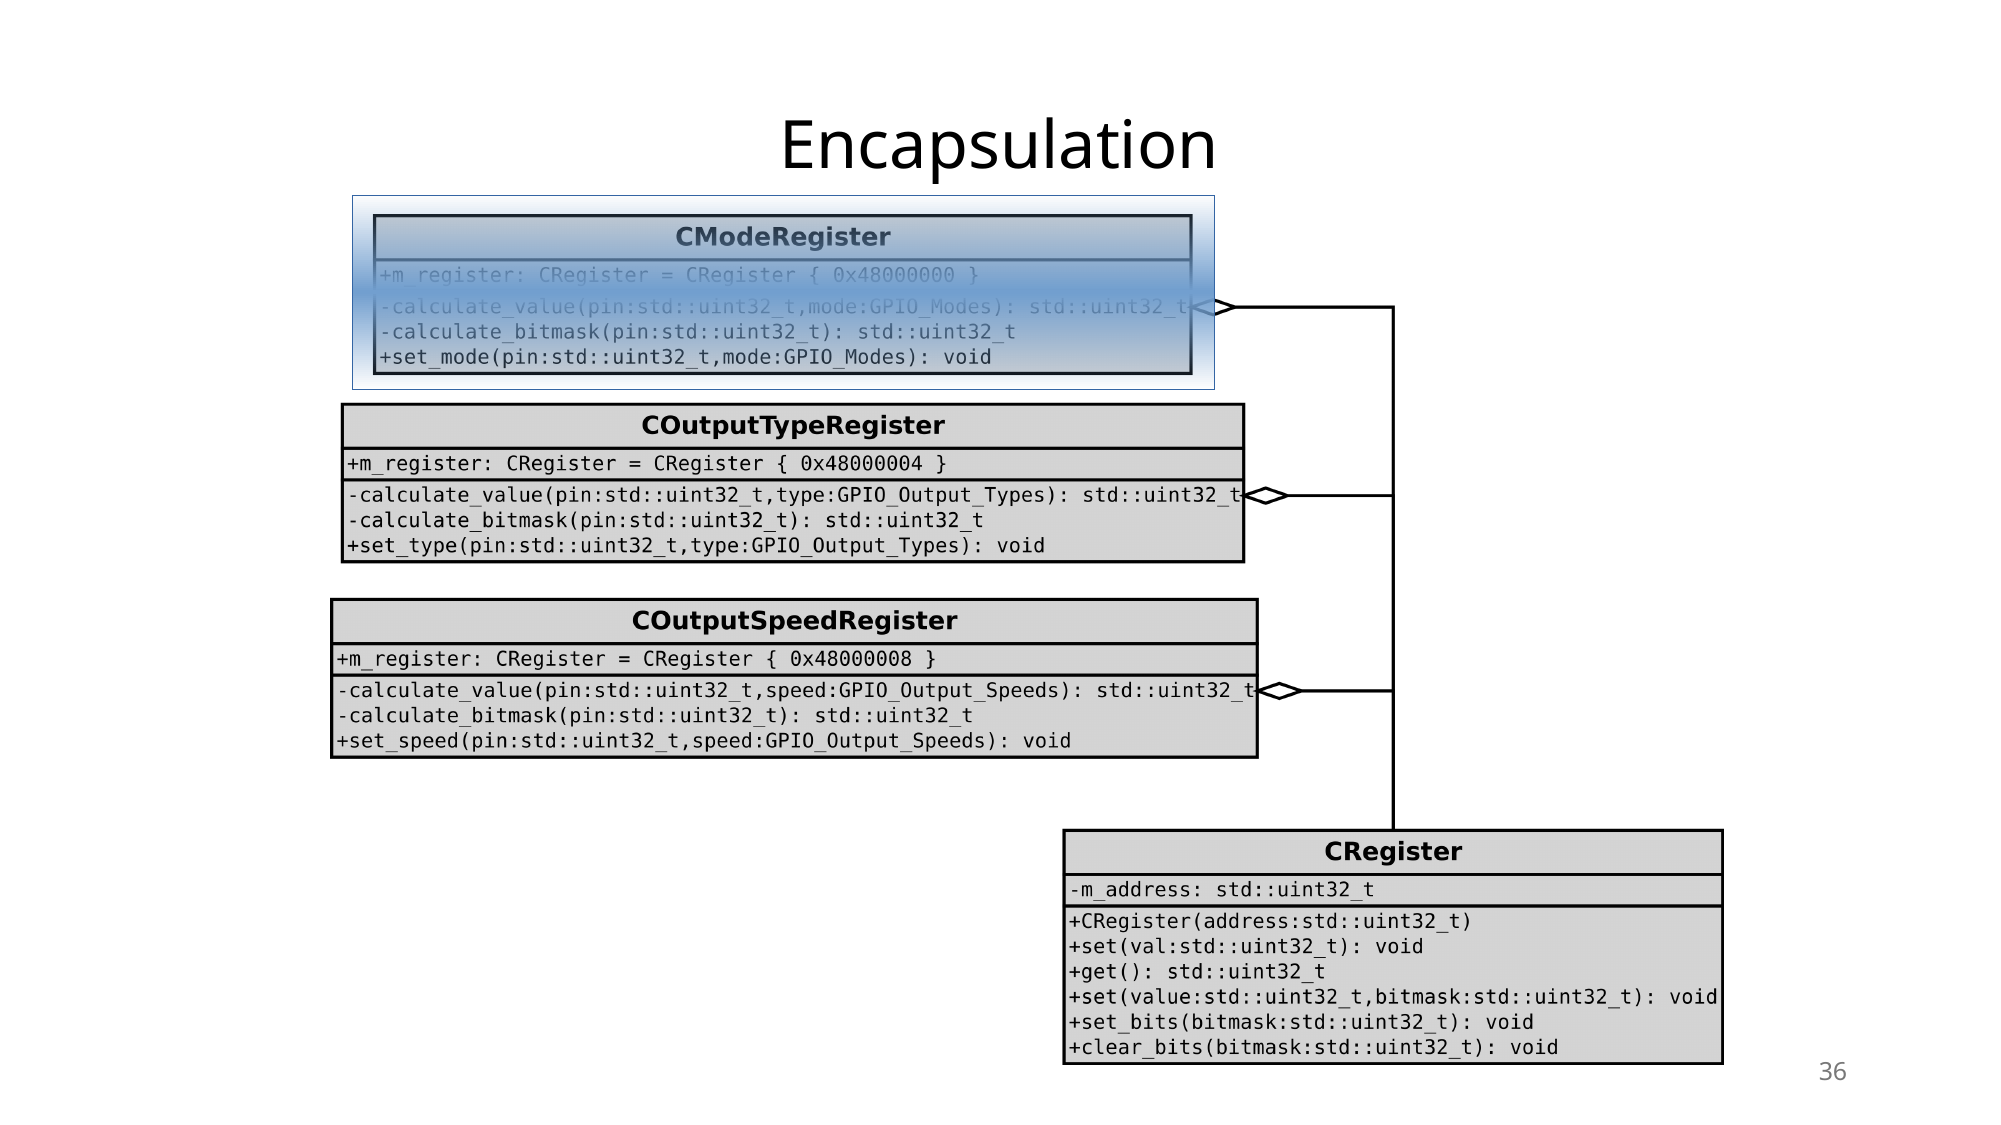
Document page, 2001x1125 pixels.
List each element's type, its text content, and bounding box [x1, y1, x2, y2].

picture [329, 214, 1724, 1066]
text_box [352, 195, 1215, 213]
slide_number 36 [1412, 1042, 1862, 1103]
text_box Encapsulation [317, 103, 1683, 270]
